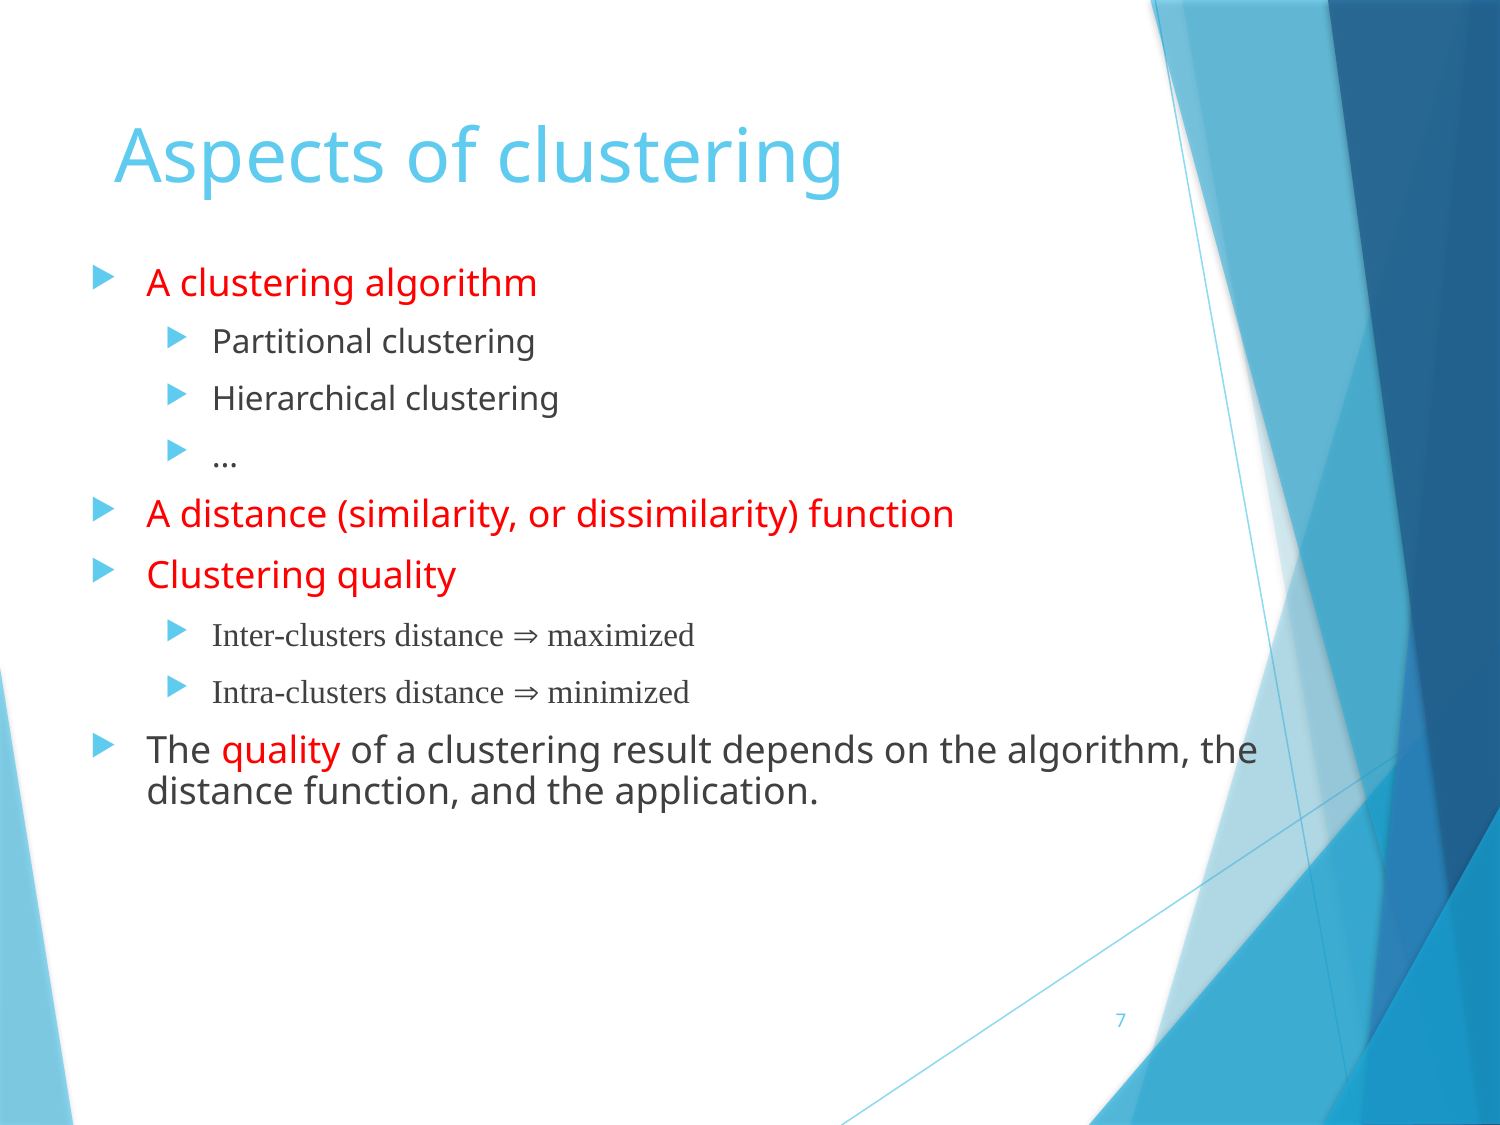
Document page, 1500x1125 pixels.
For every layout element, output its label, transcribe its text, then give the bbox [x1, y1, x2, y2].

list A clustering algorithm Partitional clustering Hierarchical clustering … A distance (similarity, or dissimilarity) function Clustering quality Inter-clusters distance  maximized Intra-clusters distance  minimized The quality of a clustering result depends on the algorithm, the distance function, and the application. [75, 190, 1425, 1035]
title Aspects of clustering [99, 99, 1142, 190]
slide_number 7 [1057, 991, 1142, 1051]
